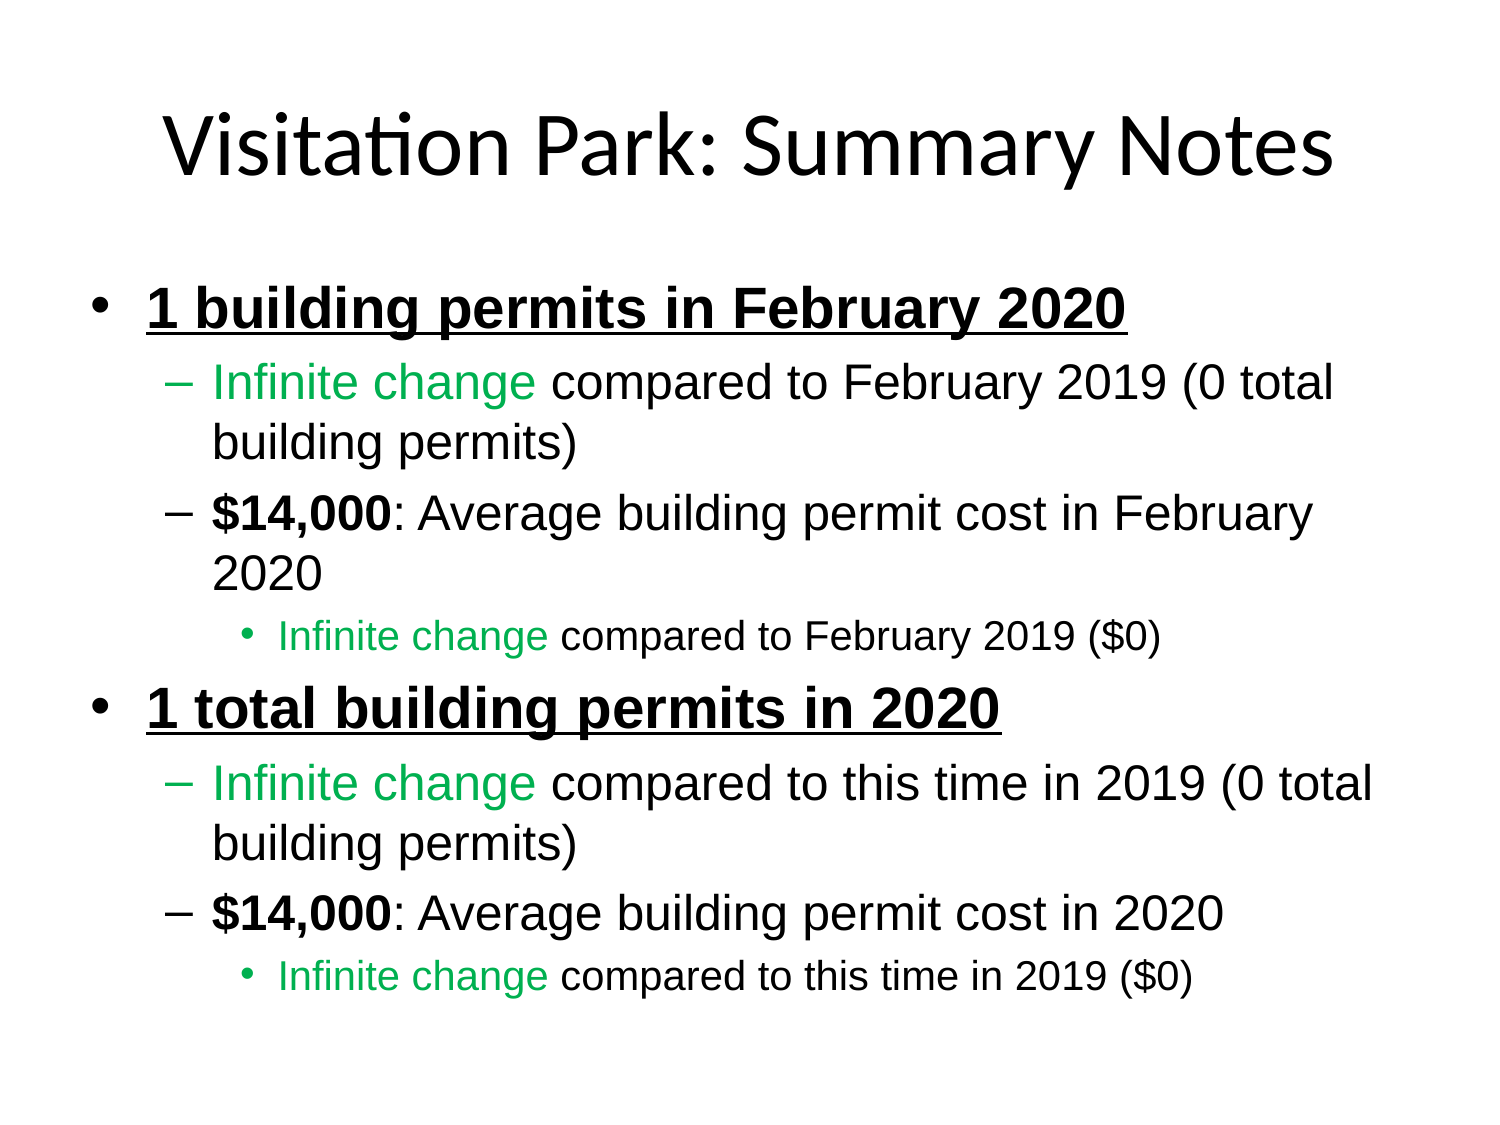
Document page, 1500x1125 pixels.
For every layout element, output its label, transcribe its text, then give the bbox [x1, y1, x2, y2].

list 1 building permits in February 2020 Infinite change compared to February 2019 (0 total building permits) $14,000: Average building permit cost in February 2020 Infinite change compared to February 2019 ($0) 1 total building permits in 2020 Infinite change compared to this time in 2019 (0 total building permits) $14,000: Average building permit cost in 2020 Infinite change compared to this time in 2019 ($0) [75, 262, 1425, 1005]
title Visitation Park: Summary Notes [75, 45, 1425, 233]
